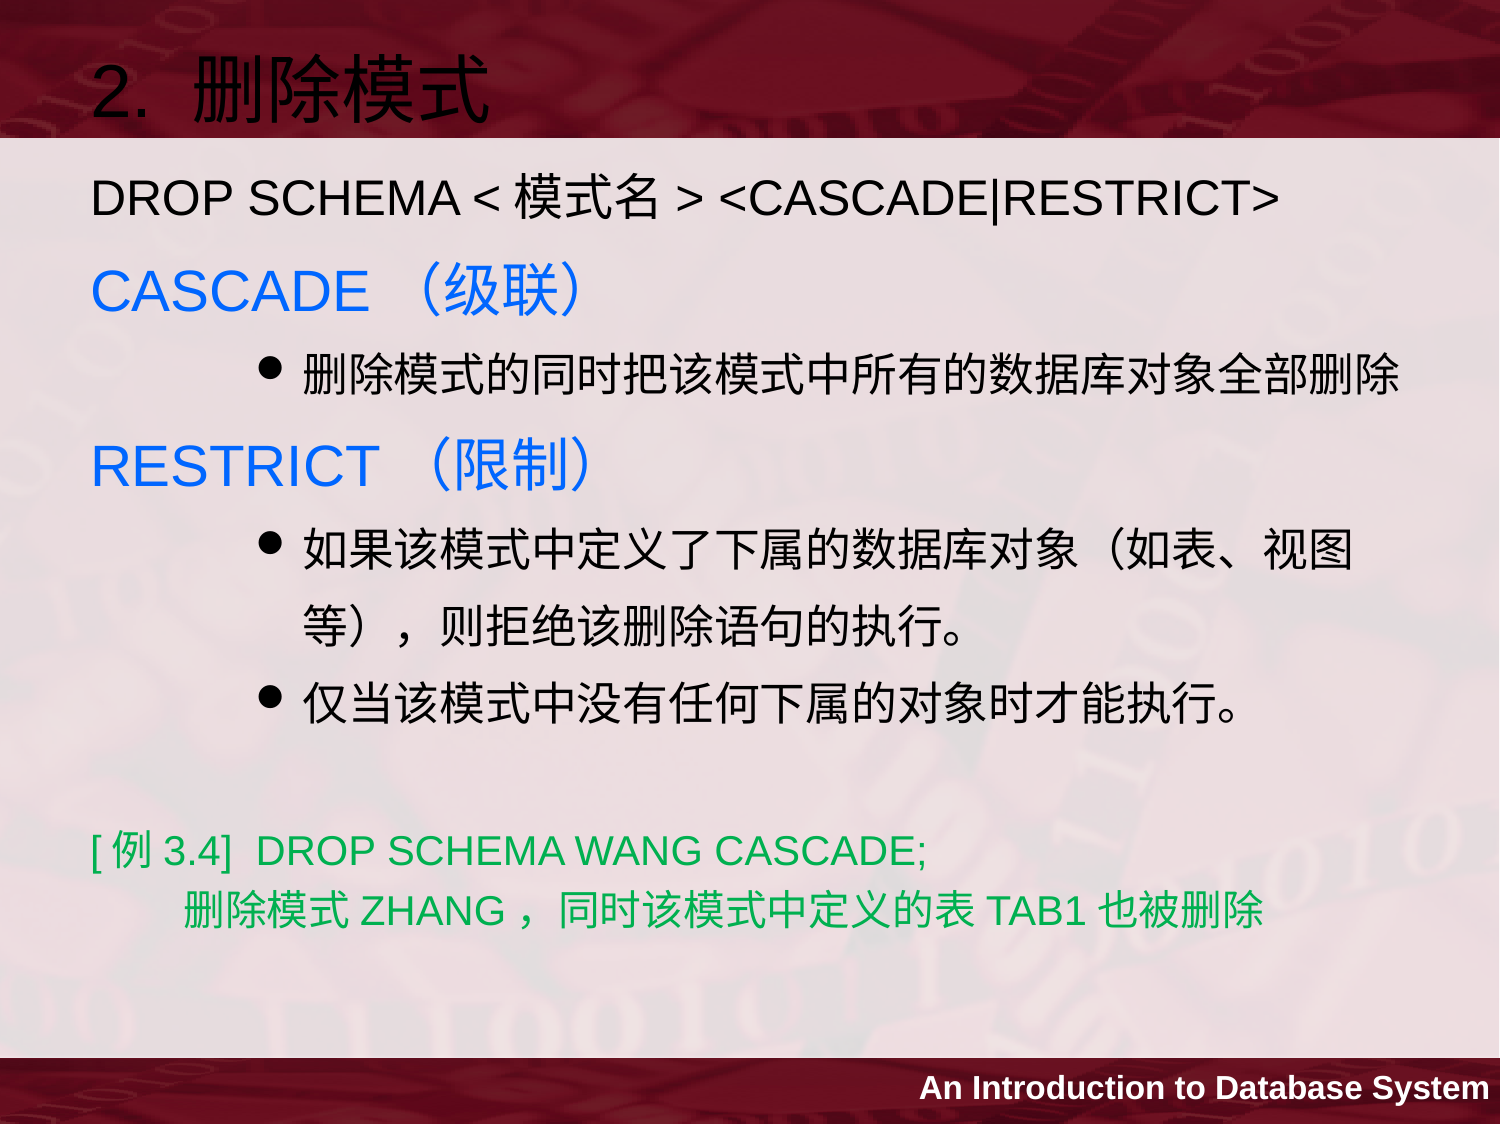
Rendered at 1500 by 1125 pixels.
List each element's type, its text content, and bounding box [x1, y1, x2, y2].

picture [0, 0, 1500, 1124]
title 2. 删除模式 [75, 0, 1425, 134]
list DROP SCHEMA <模式名> <CASCADE|RESTRICT> CASCADE（级联） 删除模式的同时把该模式中所有的数据库对象全部删除 RESTRICT（限制） 如果该模式中定义了下属的数据库对象（如表、视图等），则拒绝该删除语句的执行。 仅当该模式中没有任何下属的对象时才能执行。 [例3.4] DROP SCHEMA WANG CASCADE; 删除模式ZHANG，同时该模式中定义的表TAB1也被删除 [75, 134, 1425, 1032]
